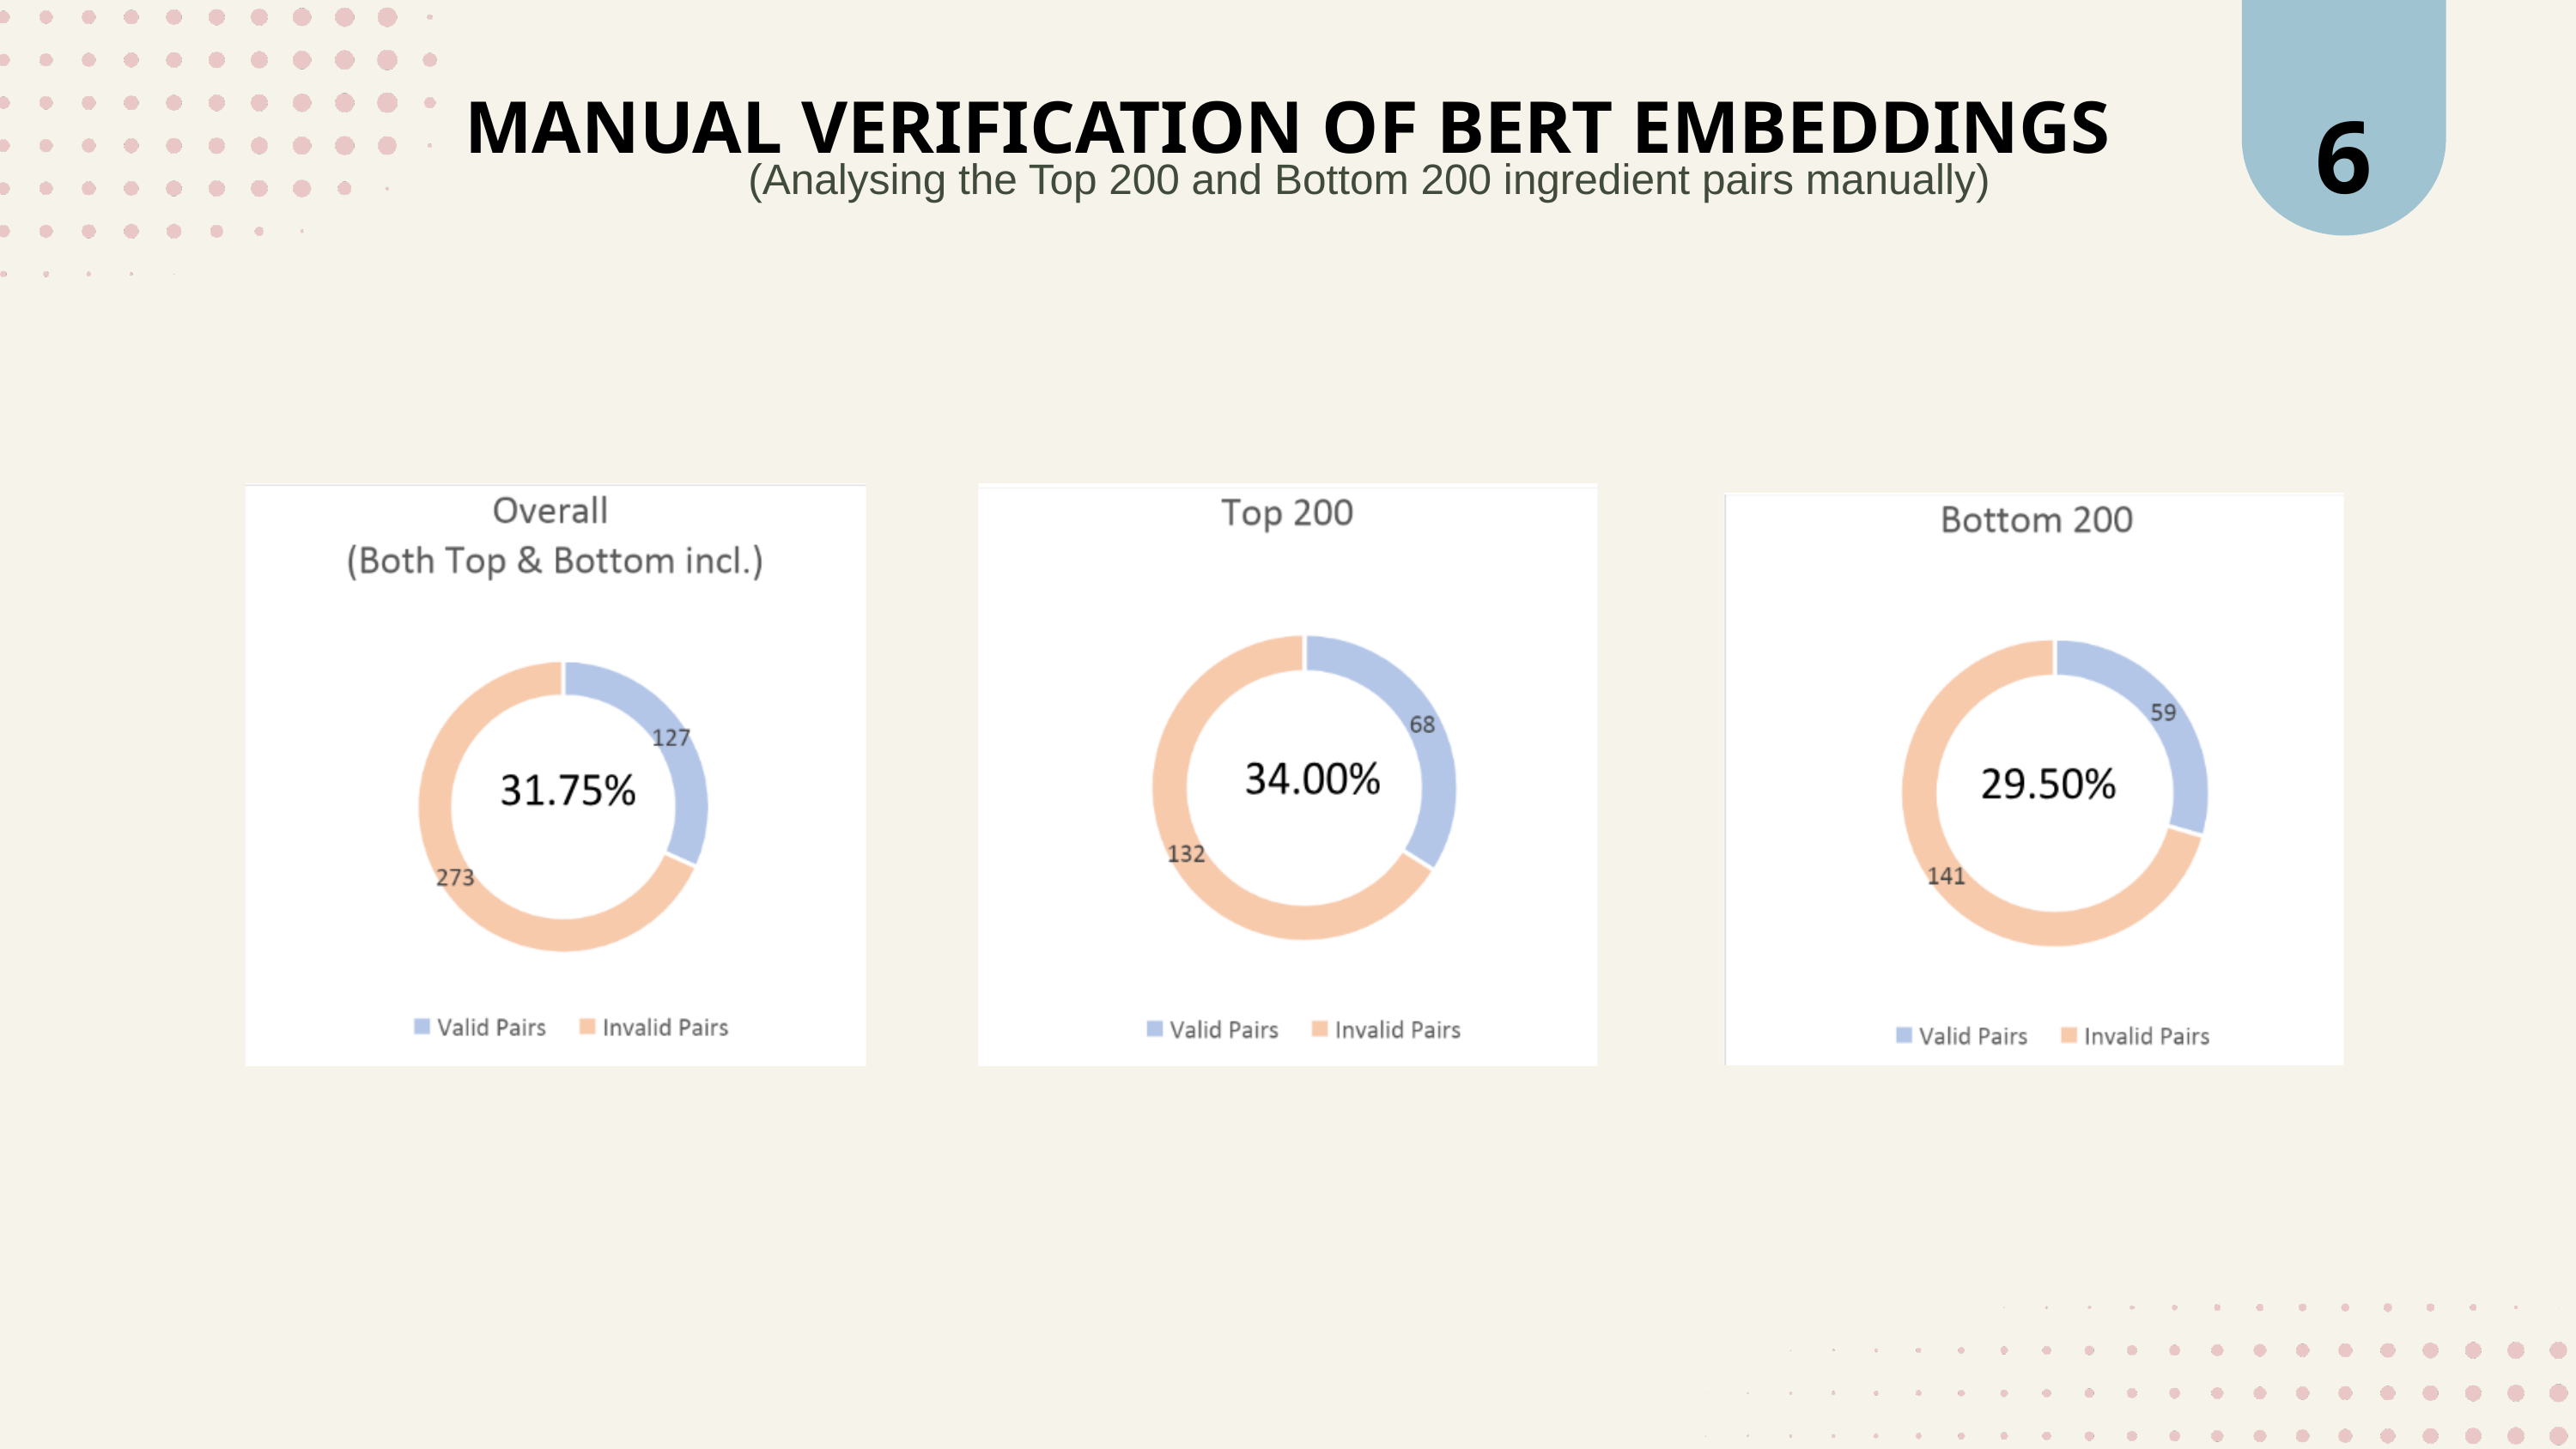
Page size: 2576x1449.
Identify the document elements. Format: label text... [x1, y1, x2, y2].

text_box (Analysing the Top 200 and Bottom 200 ingredient pairs manually) [748, 131, 2014, 275]
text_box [2233, 0, 2455, 236]
text_box [0, 0, 437, 277]
text_box [1662, 1303, 2576, 1449]
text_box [245, 483, 2344, 1066]
text_box MANUAL VERIFICATION OF BERT EMBEDDINGS [437, 47, 2216, 168]
